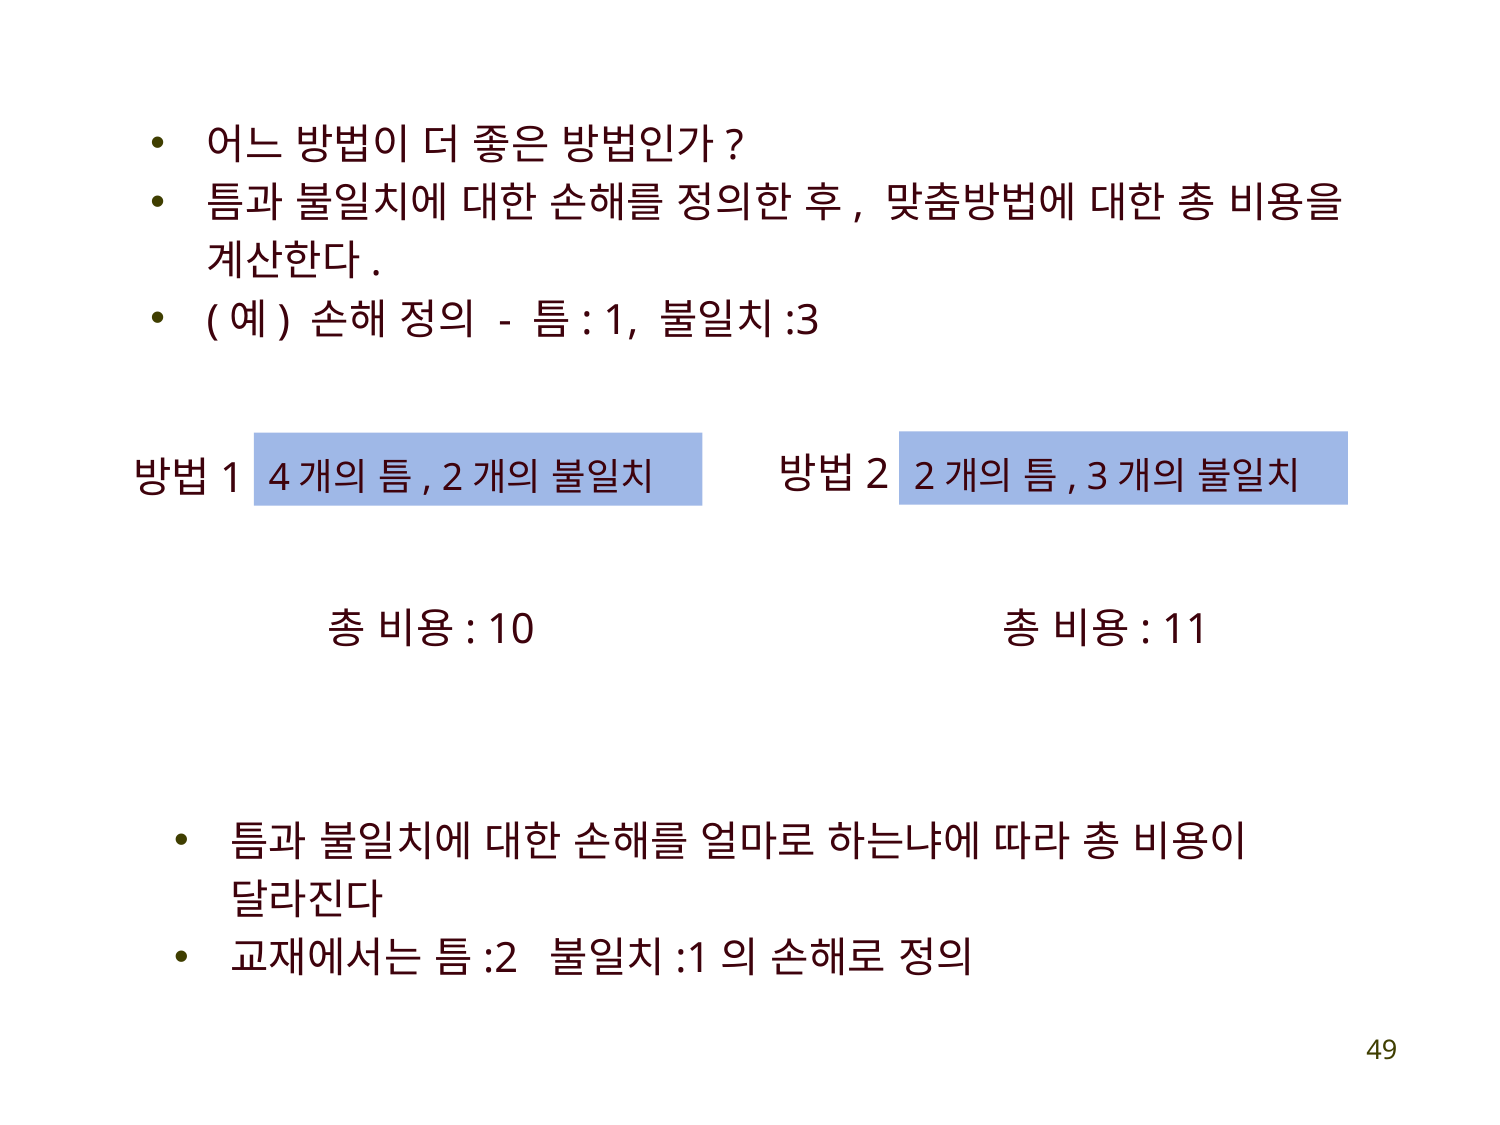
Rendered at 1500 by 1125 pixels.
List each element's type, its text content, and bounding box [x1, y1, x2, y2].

text_box 총 비용: 11 [987, 586, 1244, 660]
text_box 4개의 틈, 2개의 불일치 [253, 432, 703, 506]
text_box 방법1 [118, 435, 265, 509]
slide_number 49 [1099, 1024, 1413, 1101]
text_box 방법2 [763, 431, 910, 505]
text_box 어느 방법이 더 좋은 방법인가? 틈과 불일치에 대한 손해를 정의한 후, 맞춤방법에 대한 총 비용을 계산한다. (예) 손해 정의 - 틈: 1, 불일치:3 [135, 101, 1489, 350]
text_box 2개의 틈, 3개의 불일치 [910, 431, 1348, 505]
text_box 총 비용: 10 [312, 586, 569, 660]
text_box 틈과 불일치에 대한 손해를 얼마로 하는냐에 따라 총 비용이 달라진다 교재에서는 틈:2 불일치:1의 손해로 정의 [159, 798, 1424, 989]
